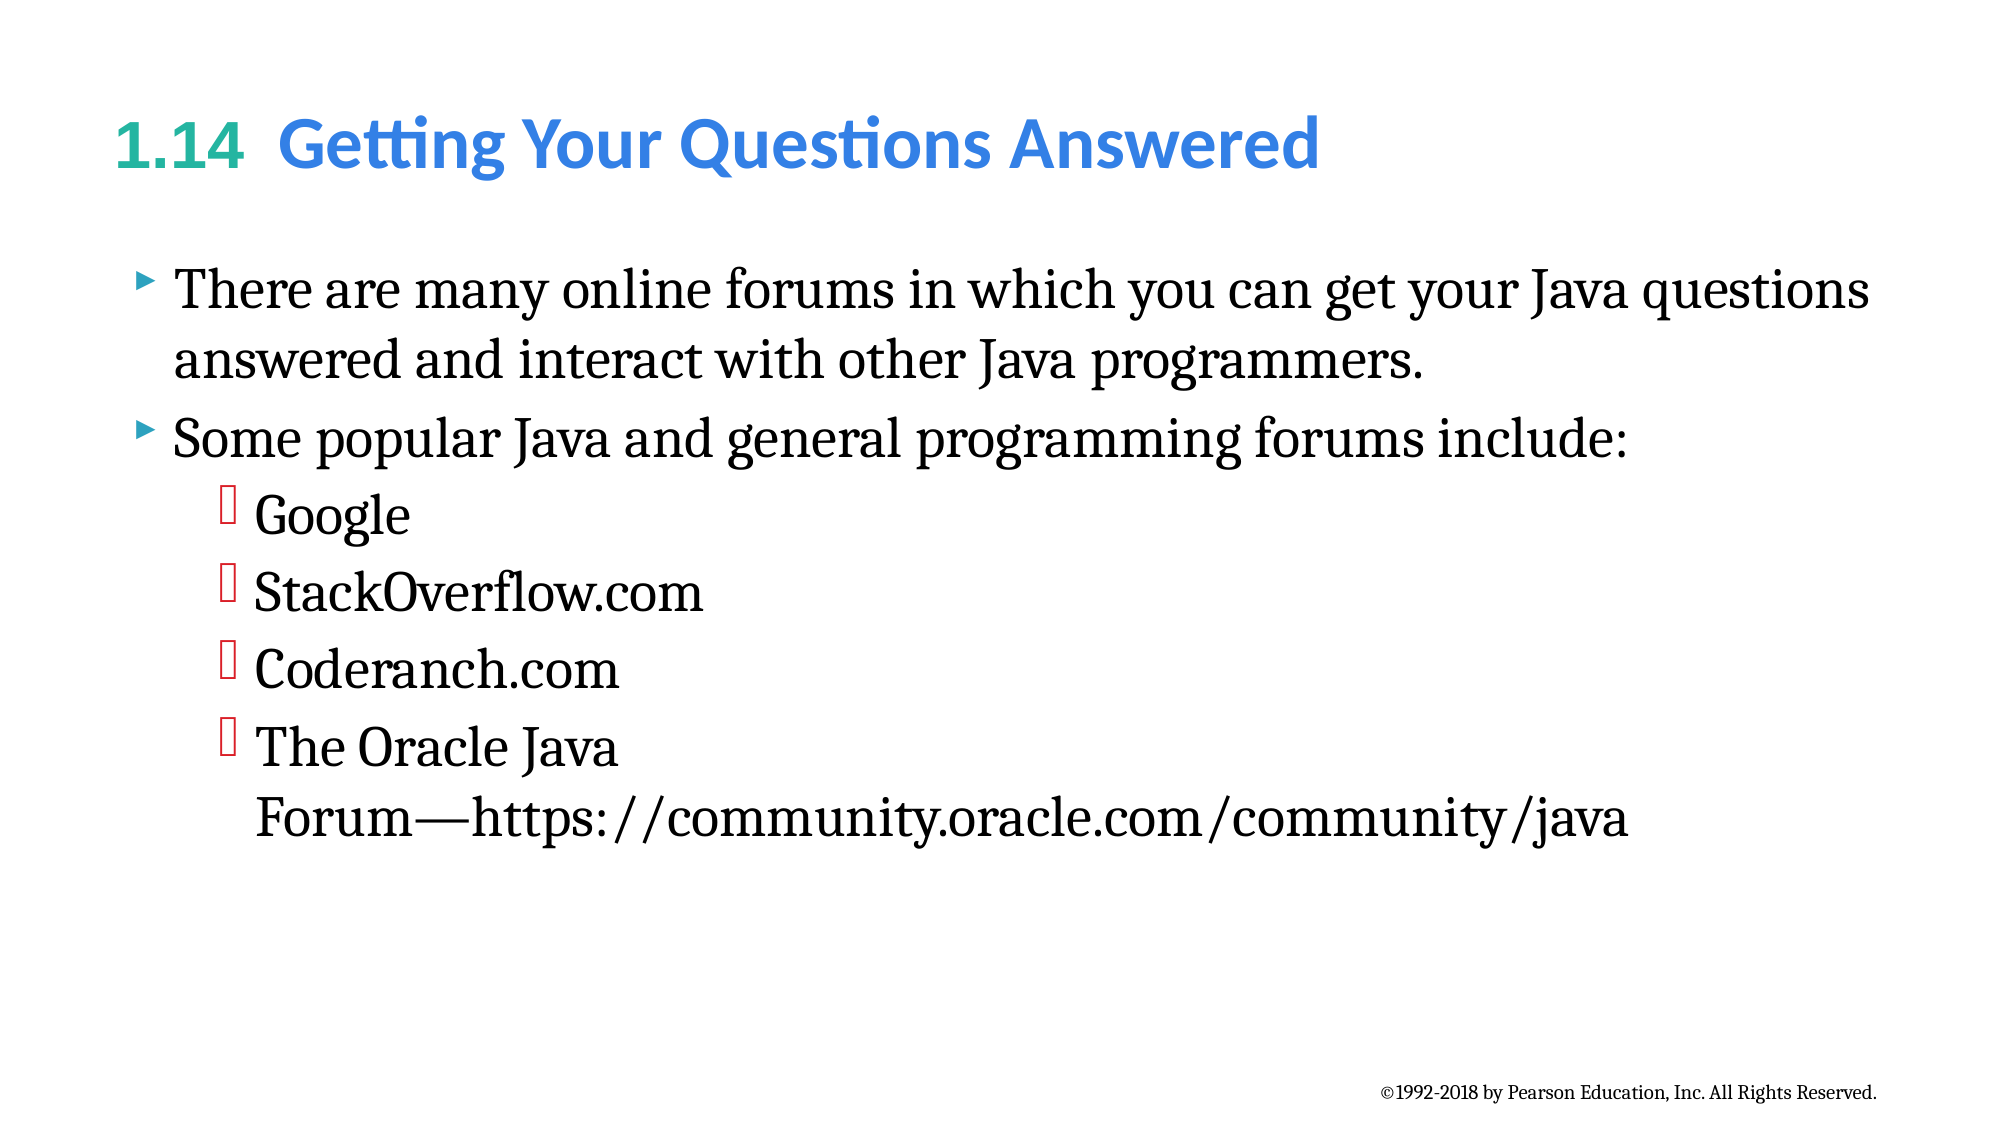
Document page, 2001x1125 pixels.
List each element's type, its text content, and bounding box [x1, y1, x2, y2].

list There are many online forums in which you can get your Java questions answered and interact with other Java programmers. Some popular Java and general programming forums include: Google StackOverflow.com Coderanch.com The Oracle Java Forum—https://community.oracle.com/community/java [99, 242, 1900, 986]
title 1.14 Getting Your Questions Answered [99, 45, 1900, 233]
footer ©1992-2018 by Pearson Education, Inc. All Rights Reserved. [736, 1051, 1892, 1112]
